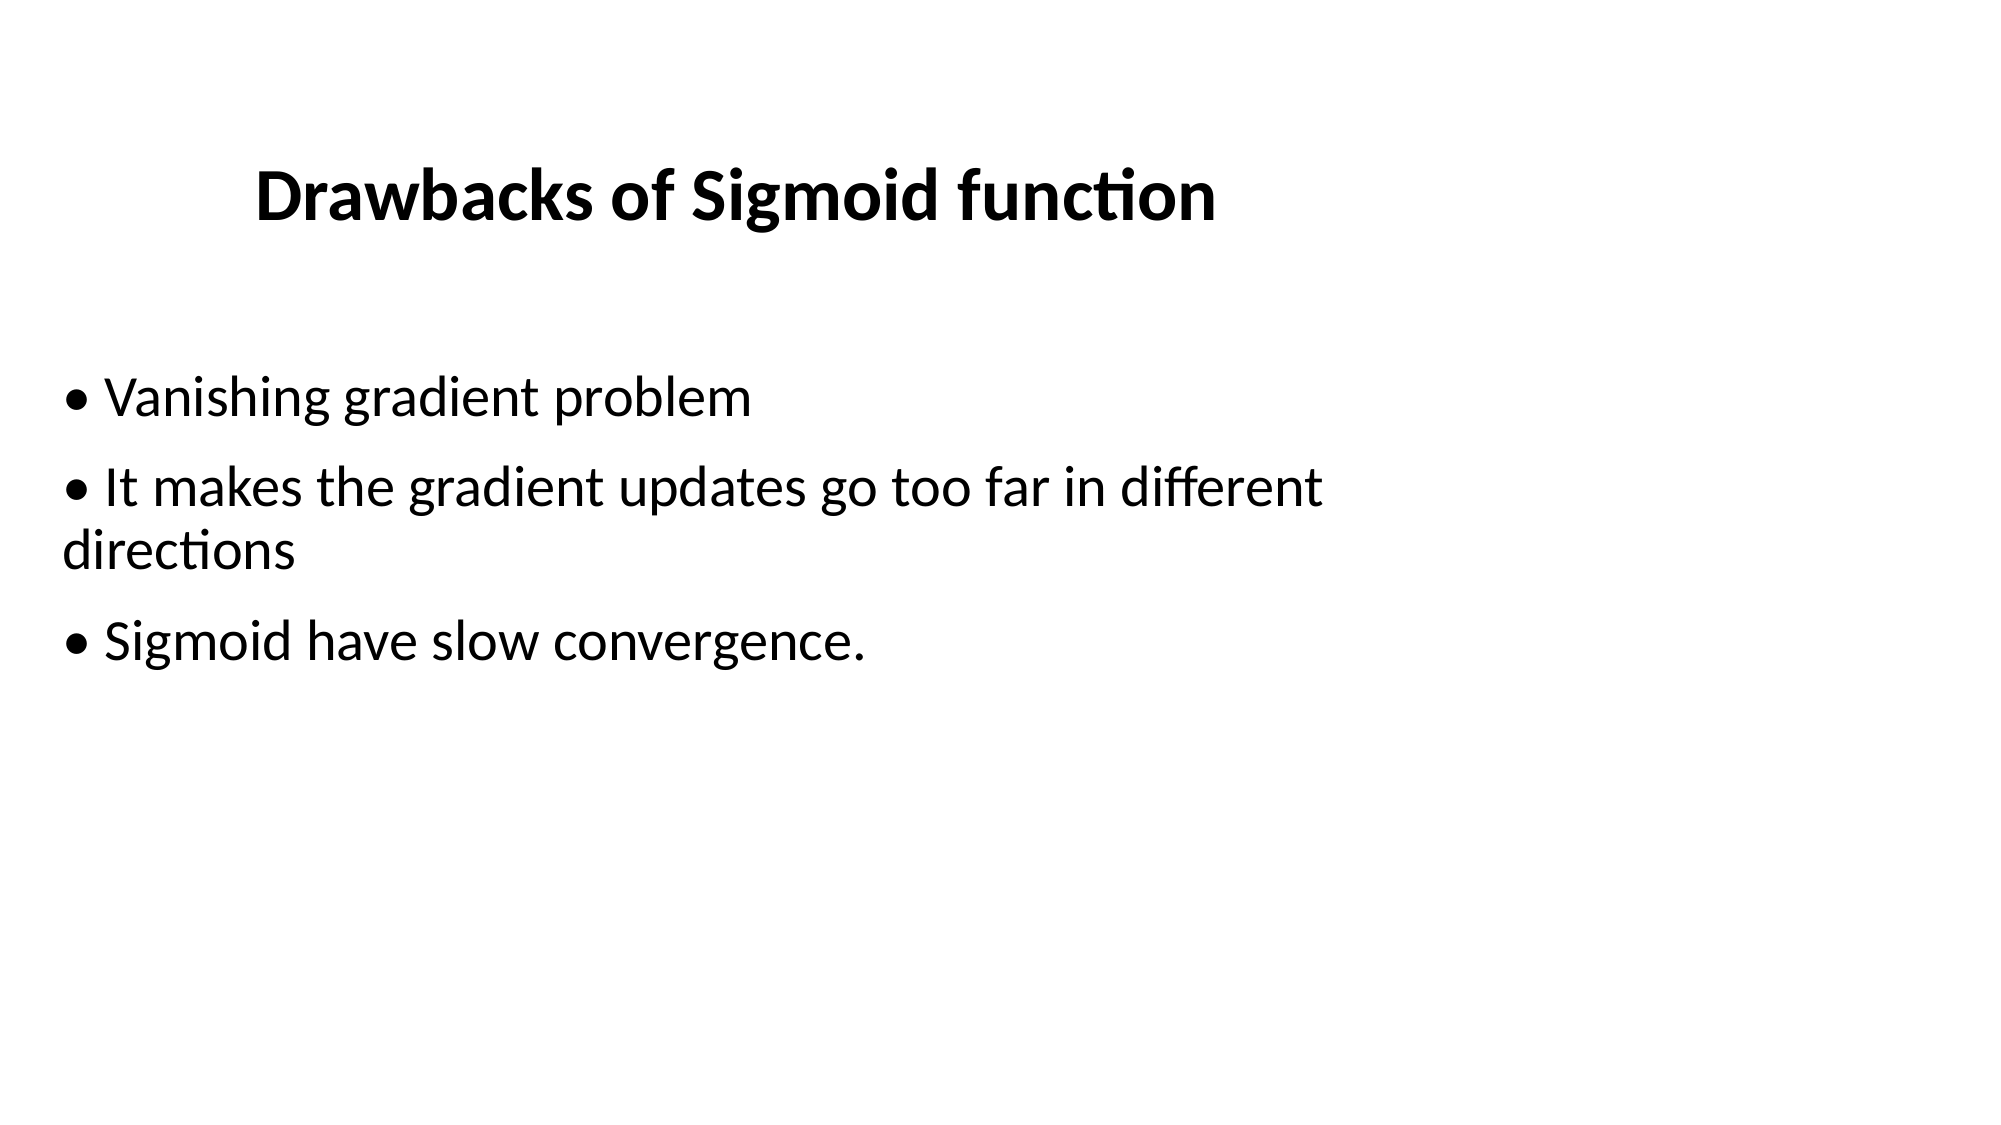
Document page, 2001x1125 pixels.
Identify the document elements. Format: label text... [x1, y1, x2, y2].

text_box • Vanishing gradient problem • It makes the gradient updates go too far in different directions • Sigmoid have slow convergence. [42, 345, 1566, 780]
text_box Drawbacks of Sigmoid function [235, 125, 1654, 276]
